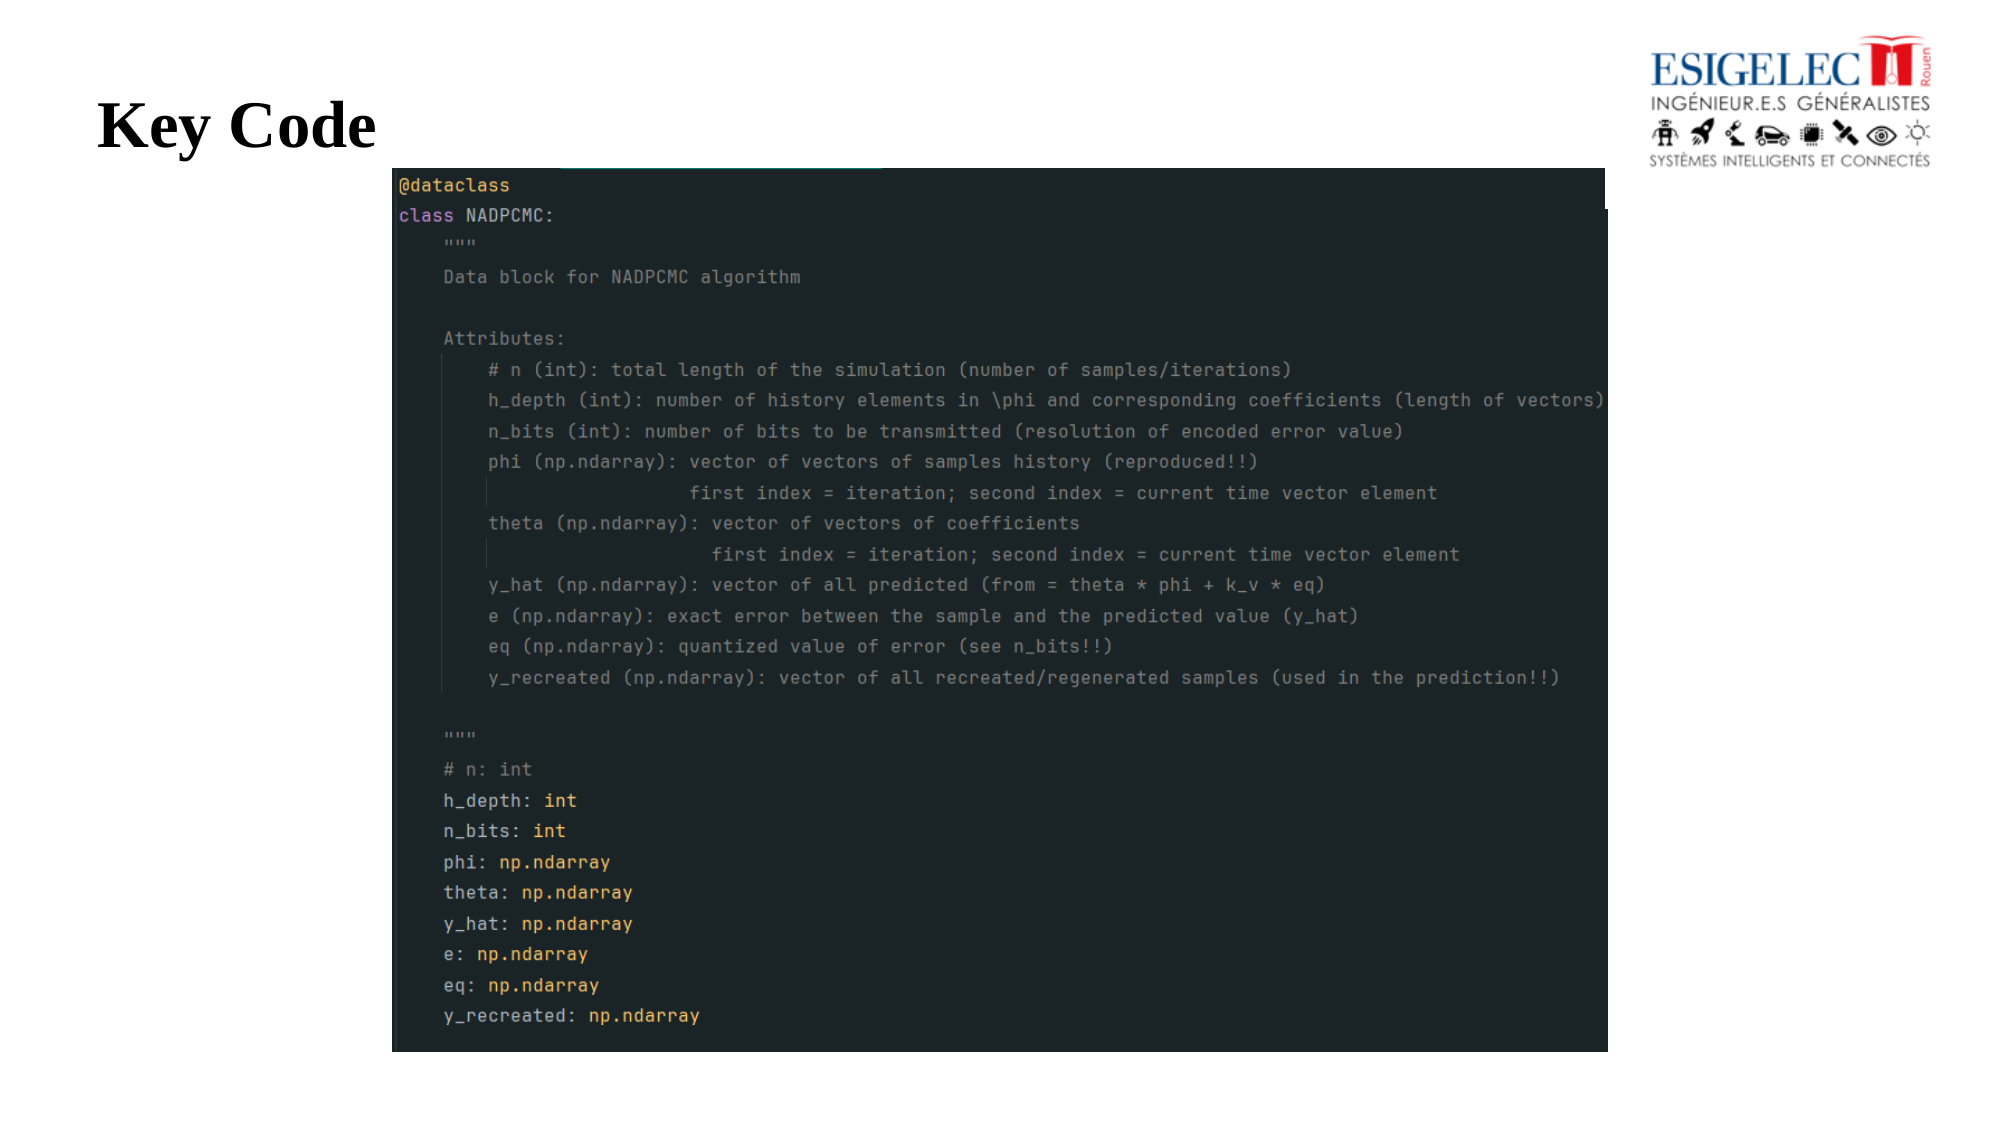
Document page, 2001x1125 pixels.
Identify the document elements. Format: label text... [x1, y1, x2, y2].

picture [392, 0, 2000, 1052]
text_box Key Code [82, 72, 419, 168]
